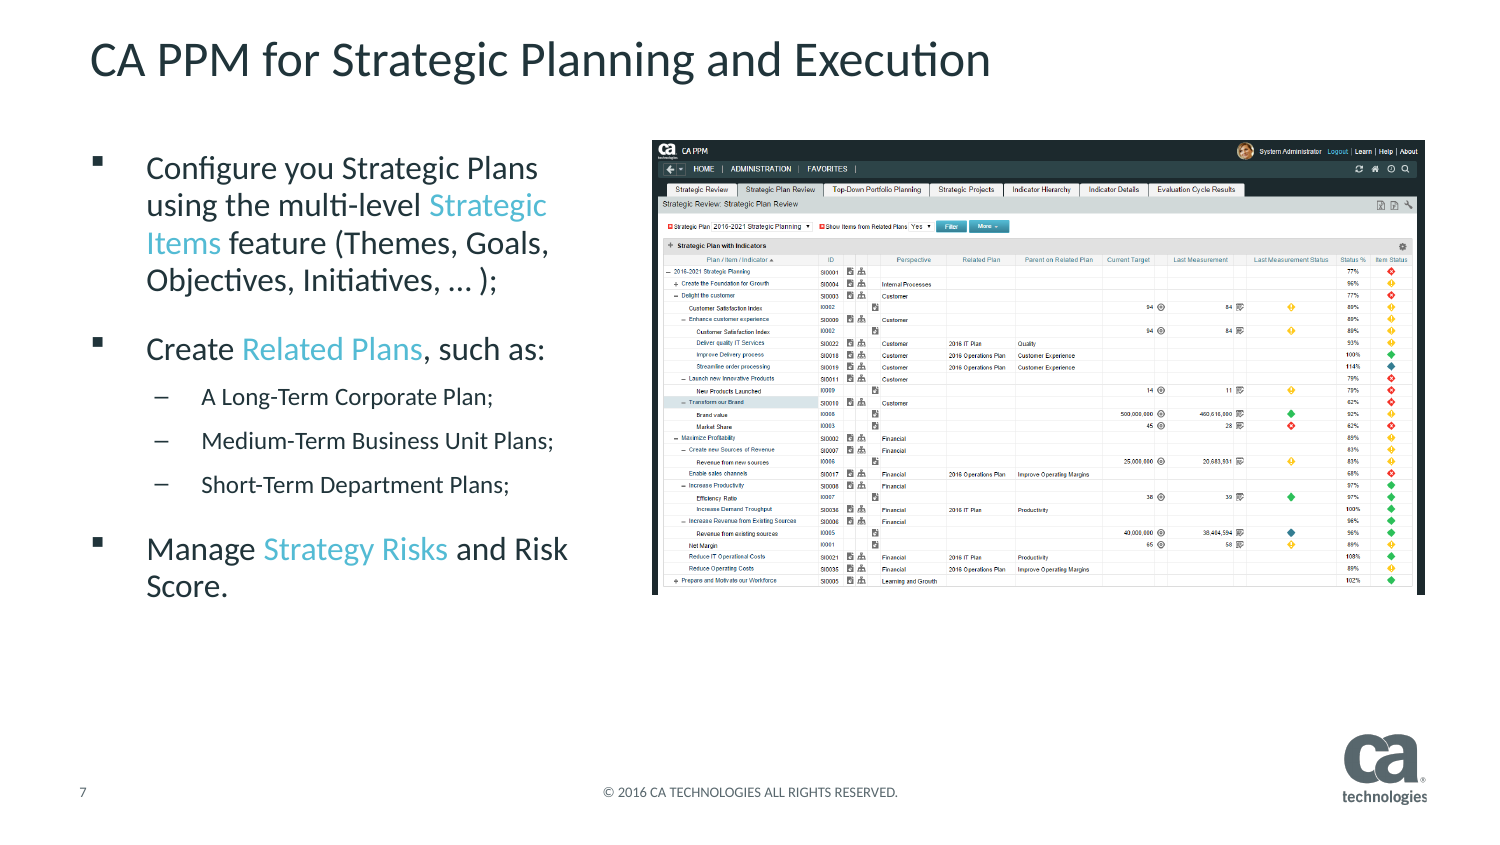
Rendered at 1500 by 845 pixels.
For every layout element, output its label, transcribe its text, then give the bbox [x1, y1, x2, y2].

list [651, 140, 1426, 595]
list Configure you Strategic Plans using the multi-level Strategic Items feature (Themes, Goals, Objectives, Initiatives, … ); Create Related Plans, such as: A Long-Term Corporate Plan; Medium-Term Business Unit Plans; Short-Term Department Plans; Manage Strategy Risks and Risk Score. [75, 140, 621, 699]
title CA PPM for Strategic Planning and Execution [75, 25, 1425, 161]
